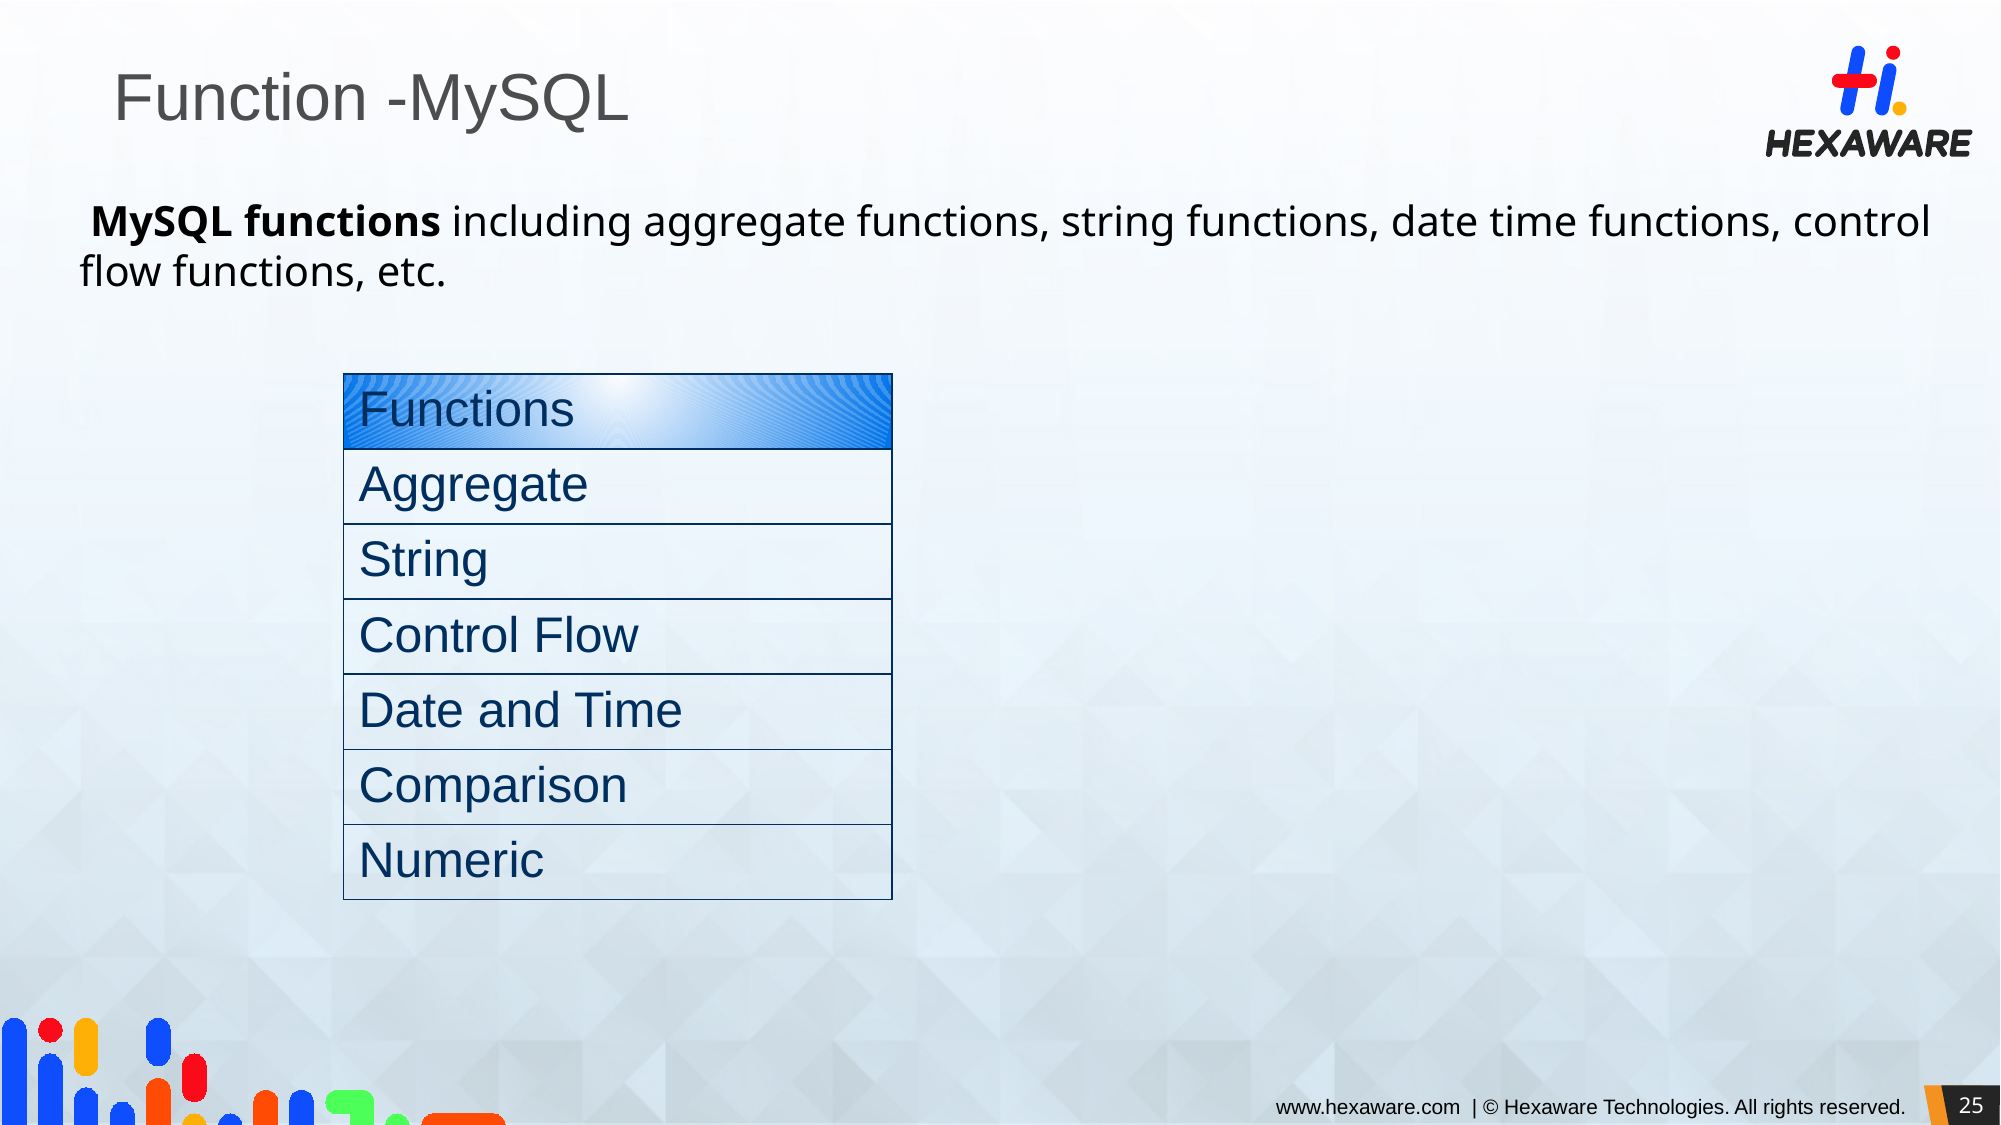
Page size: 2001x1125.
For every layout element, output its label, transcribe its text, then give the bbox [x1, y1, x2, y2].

title Function -MySQL [102, 0, 1903, 187]
table_cell Comparison [344, 750, 891, 824]
table_cell String [344, 525, 891, 598]
table_cell Control Flow [344, 600, 891, 673]
table_cell Numeric [344, 825, 891, 899]
text_box MySQL functions including aggregate functions, string functions, date time functions, control flow functions, etc. [64, 187, 2000, 393]
table_cell Date and Time [344, 675, 891, 749]
table_cell Aggregate [344, 450, 891, 523]
table_header Functions [344, 375, 891, 448]
picture [0, 0, 2001, 1125]
